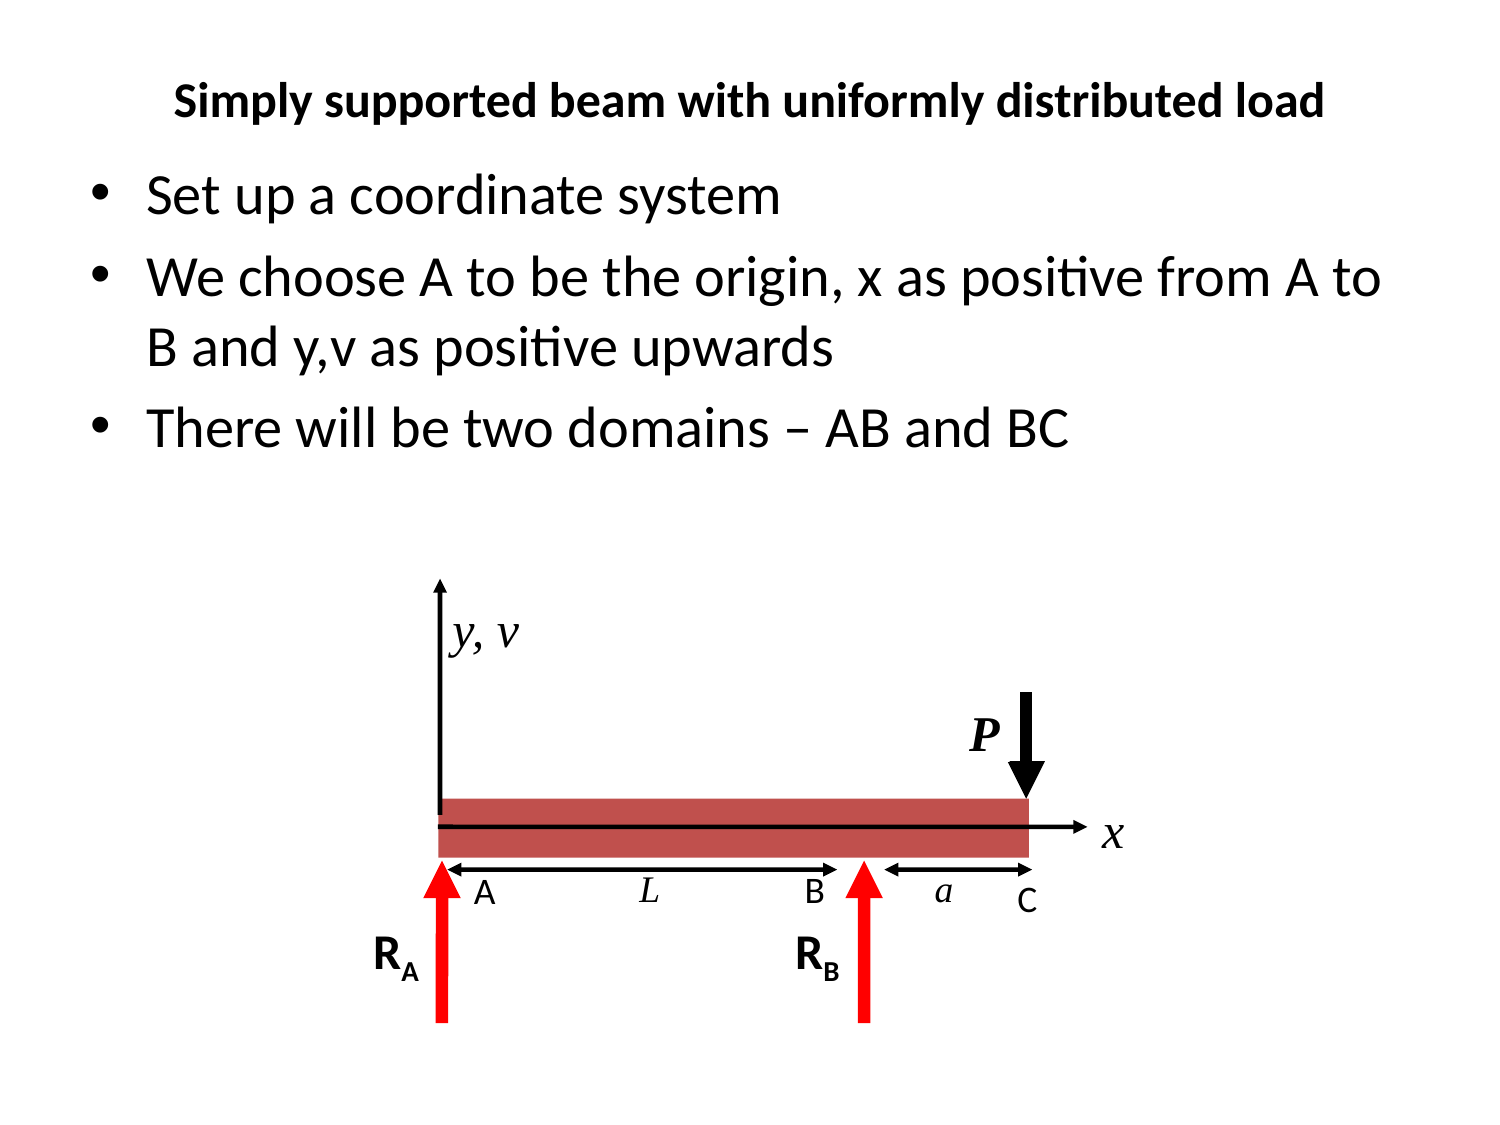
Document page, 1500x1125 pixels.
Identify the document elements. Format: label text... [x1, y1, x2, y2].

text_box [358, 578, 1147, 1024]
list Set up a coordinate system We choose A to be the origin, x as positive from A to B and y,v as positive upwards There will be two domains – AB and BC [75, 149, 1425, 1005]
title Simply supported beam with uniformly distributed load [75, 45, 1425, 149]
